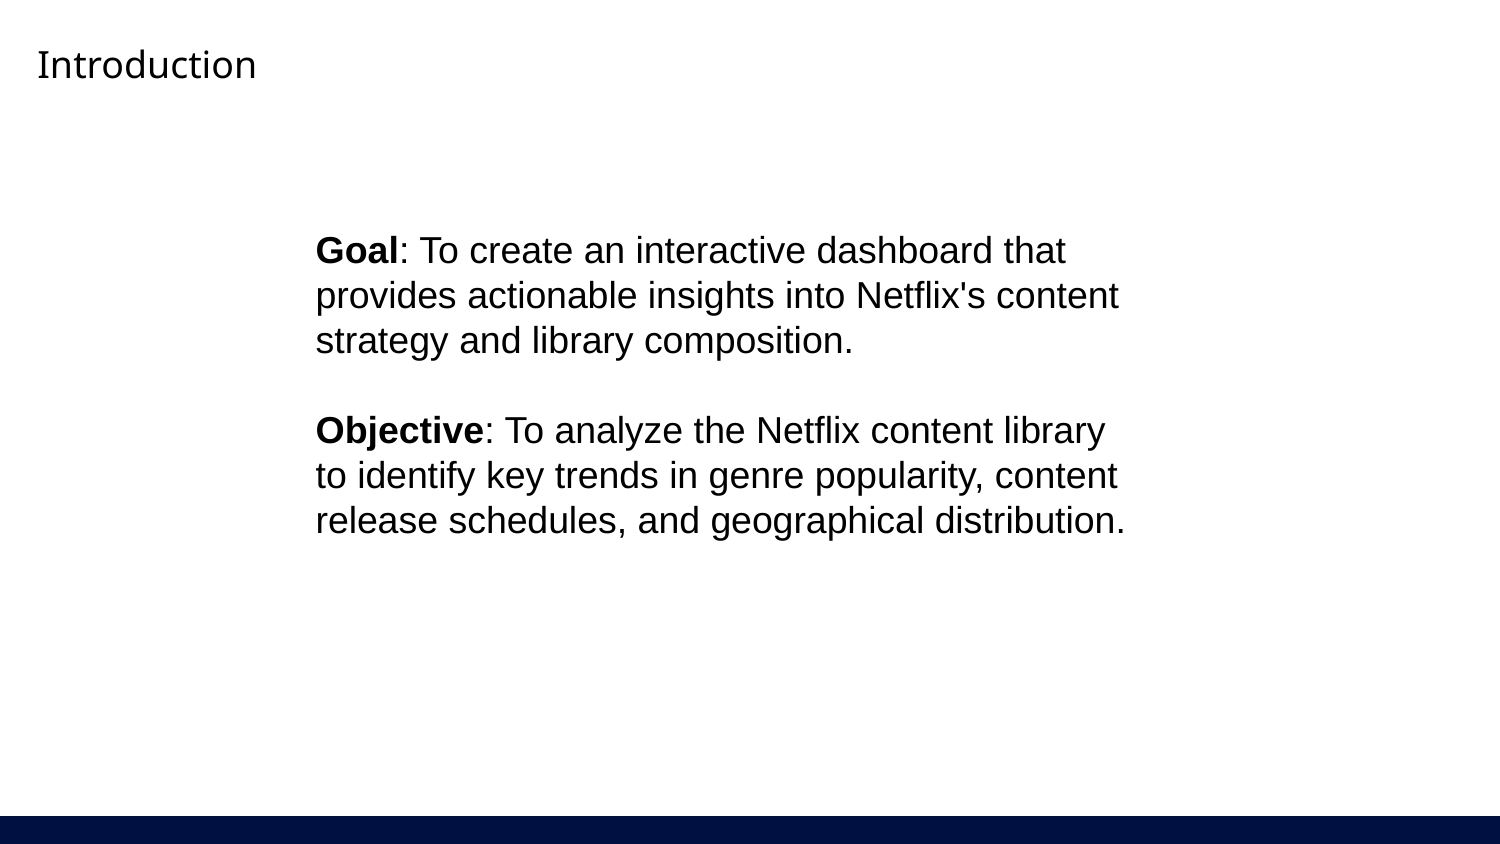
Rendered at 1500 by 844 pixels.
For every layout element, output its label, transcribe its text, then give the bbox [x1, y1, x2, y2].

text_box Goal: To create an interactive dashboard that provides actionable insights into Netflix's content strategy and library composition. Objective: To analyze the Netflix content library to identify key trends in genre popularity, content release schedules, and geographical distribution. [281, 211, 1154, 671]
text_box Introduction [22, 25, 297, 104]
text_box [0, 816, 1500, 844]
